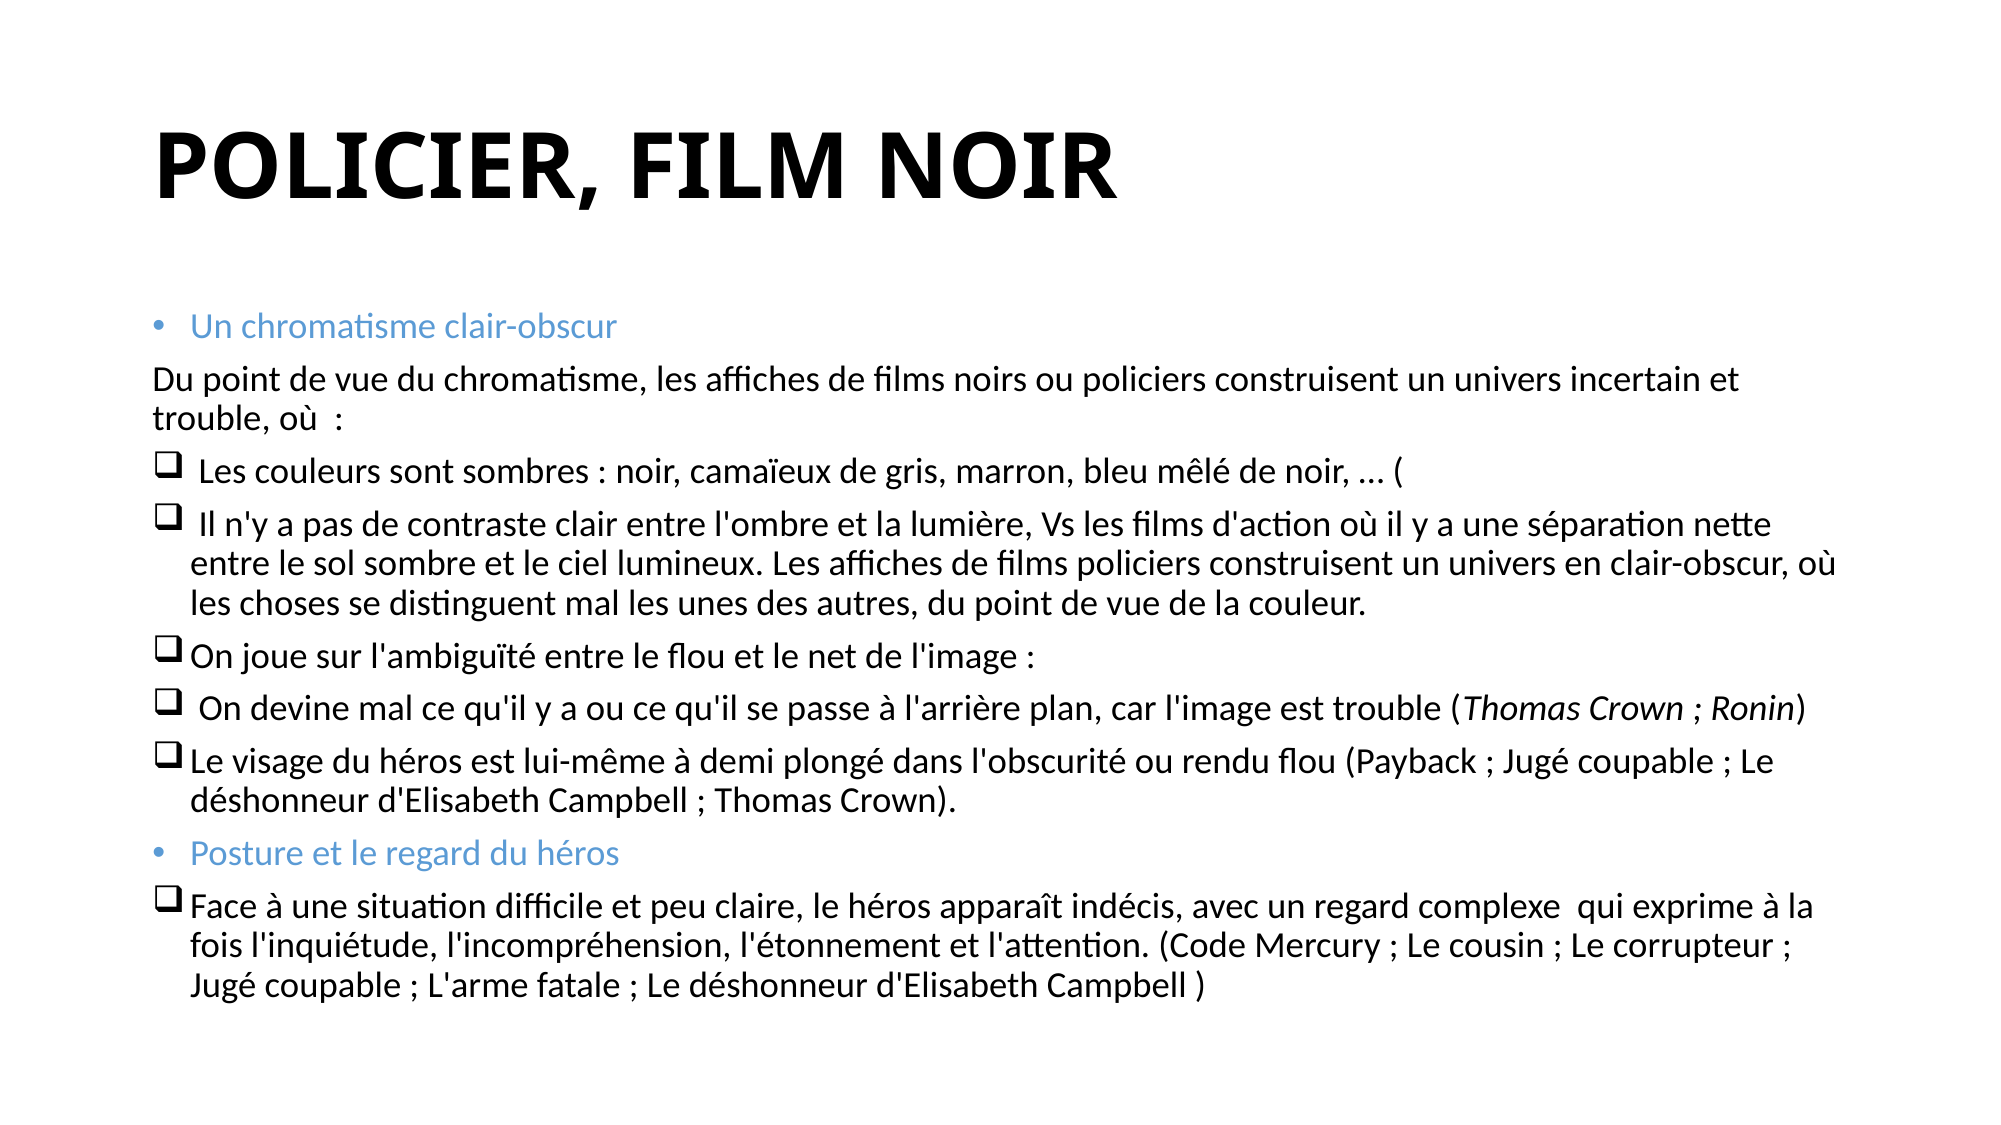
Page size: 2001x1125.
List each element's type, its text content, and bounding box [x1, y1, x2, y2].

list Un chromatisme clair-obscur Du point de vue du chromatisme, les affiches de films noirs ou policiers construisent un univers incertain et trouble, où : Les couleurs sont sombres : noir, camaïeux de gris, marron, bleu mêlé de noir, … ( Il n'y a pas de contraste clair entre l'ombre et la lumière, Vs les films d'action où il y a une séparation nette entre le sol sombre et le ciel lumineux. Les affiches de films policiers construisent un univers en clair-obscur, où les choses se distinguent mal les unes des autres, du point de vue de la couleur. On joue sur l'ambiguïté entre le flou et le net de l'image : On devine mal ce qu'il y a ou ce qu'il se passe à l'arrière plan, car l'image est trouble (Thomas Crown ; Ronin) Le visage du héros est lui-même à demi plongé dans l'obscurité ou rendu flou (Payback ; Jugé coupable ; Le déshonneur d'Elisabeth Campbell ; Thomas Crown). Posture et le regard du héros Face à une situation difficile et peu claire, le héros apparaît indécis, avec un regard complexe qui exprime à la fois l'inquiétude, l'incompréhension, l'étonnement et l'attention. (Code Mercury ; Le cousin ; Le corrupteur ; Jugé coupable ; L'arme fatale ; Le déshonneur d'Elisabeth Campbell ) [137, 299, 1863, 1014]
title POLICIER, FILM NOIR [137, 59, 1863, 278]
